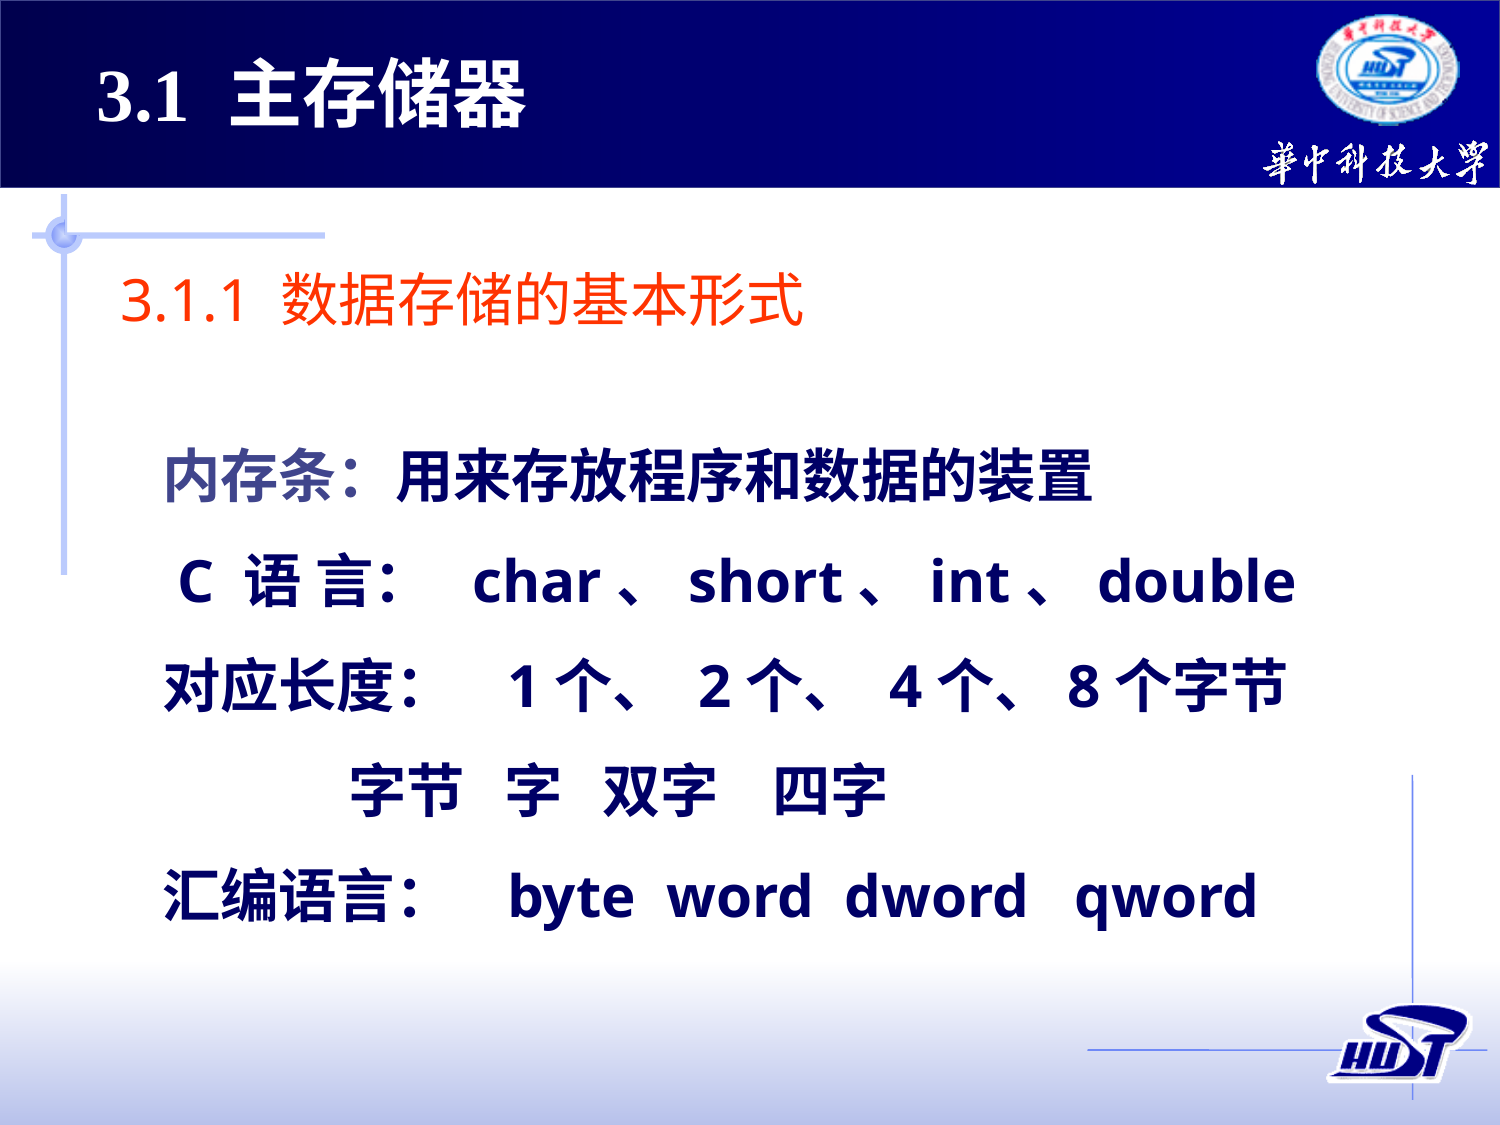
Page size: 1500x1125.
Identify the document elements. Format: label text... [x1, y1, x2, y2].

text_box 3.1.1 数据存储的基本形式 [105, 255, 820, 341]
picture [1316, 14, 1460, 126]
picture [1262, 140, 1488, 185]
text_box 内存条：用来存放程序和数据的装置 C 语 言： char、short、int、double 对应长度： 1个、 2个、 4个、8个字节 字节 字 双字 四字 汇编语言： byte word dword qword [147, 397, 1388, 937]
text_box 3.1 主存储器 [81, 38, 542, 144]
